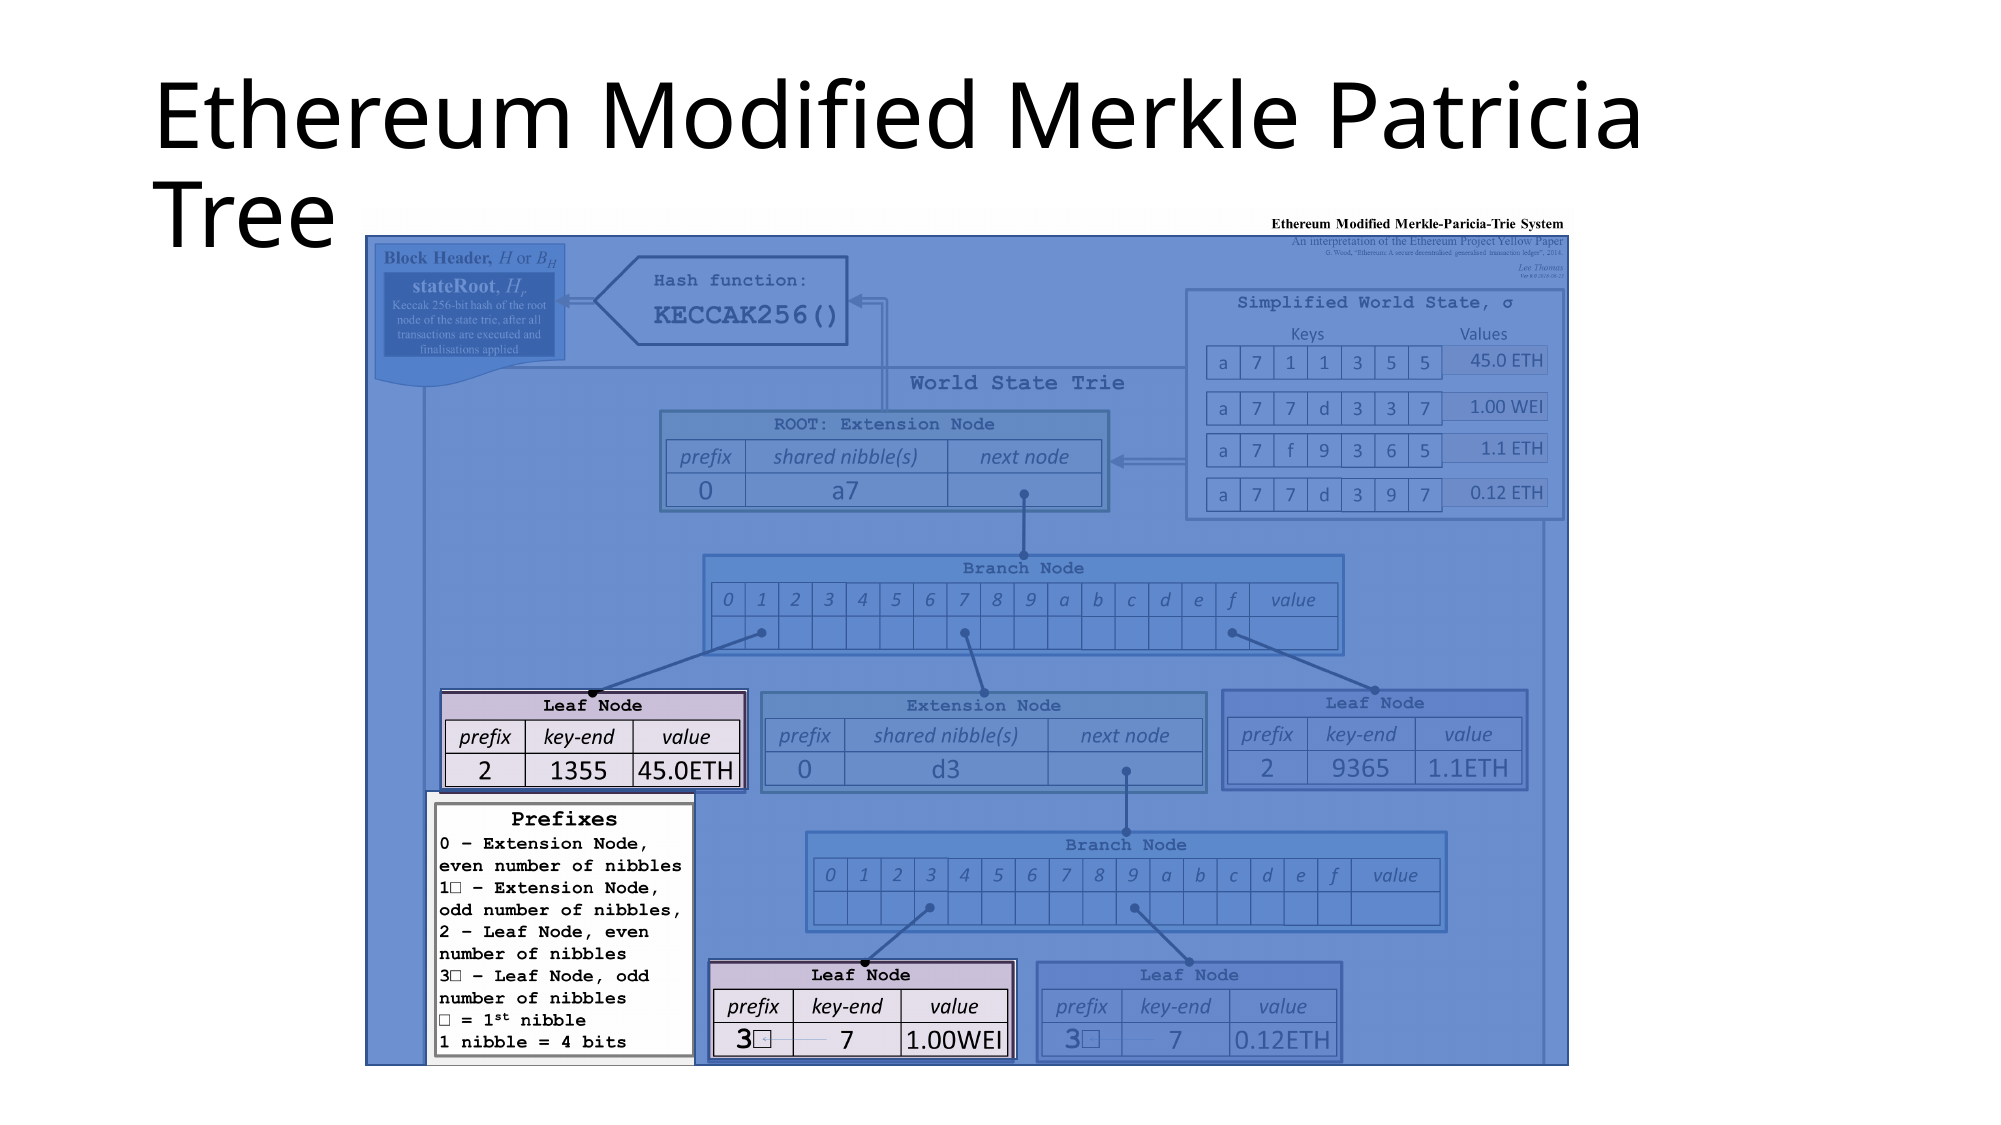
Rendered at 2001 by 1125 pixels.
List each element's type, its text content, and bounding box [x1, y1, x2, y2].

title Ethereum Modified Merkle Patricia Tree [137, 59, 1863, 278]
picture [360, 208, 1574, 1066]
